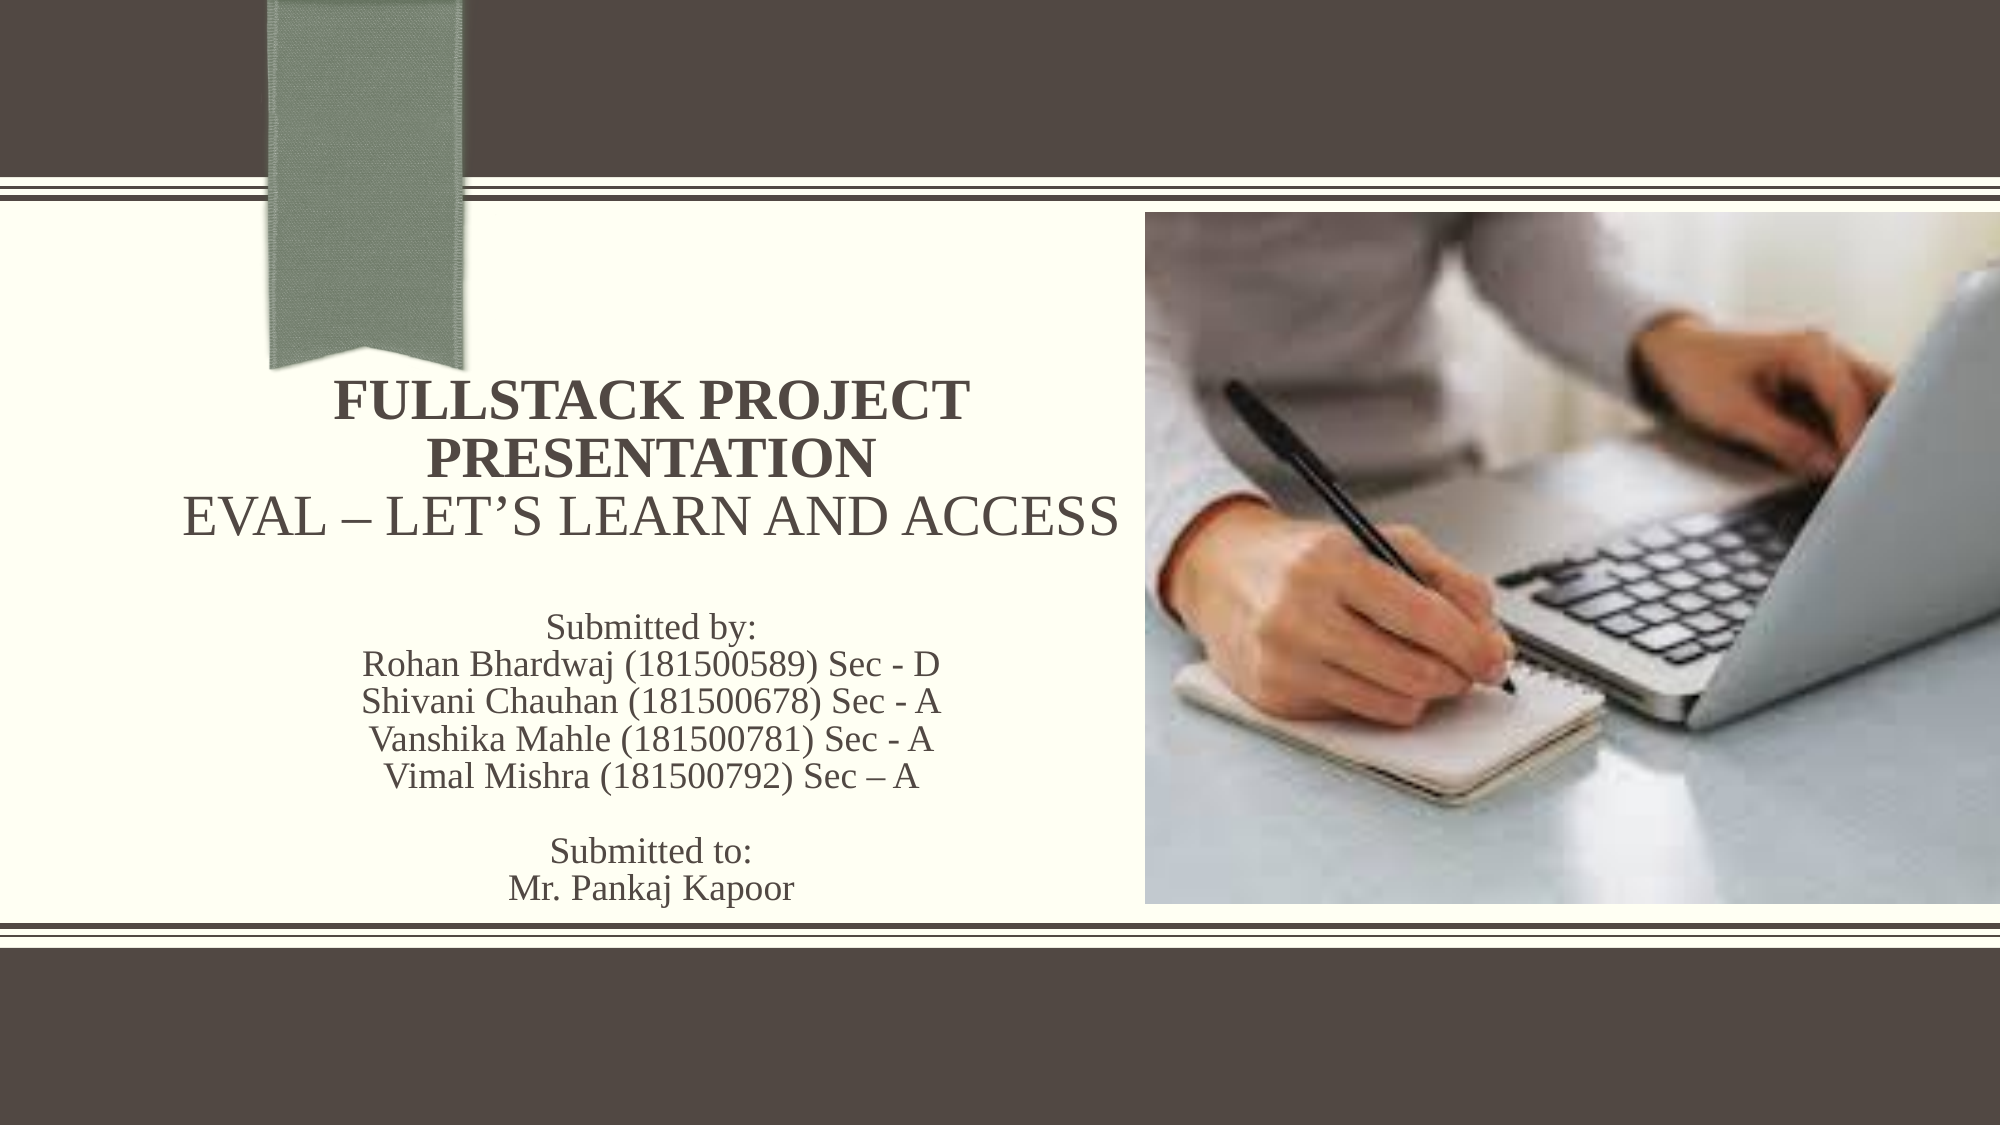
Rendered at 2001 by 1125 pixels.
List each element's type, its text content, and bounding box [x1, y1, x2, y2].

subtitle Submitted by: Rohan Bhardwaj (181500589) Sec - D Shivani Chauhan (181500678) Sec - A Vanshika Mahle (181500781) Sec - A Vimal Mishra (181500792) Sec – A Submitted to: Mr. Pankaj Kapoor [143, 601, 1160, 918]
title FULLSTACK PROJECT PRESENTATION EVAL – LET’S LEARN AND ACCESS [106, 361, 1139, 559]
picture [1145, 212, 2000, 904]
